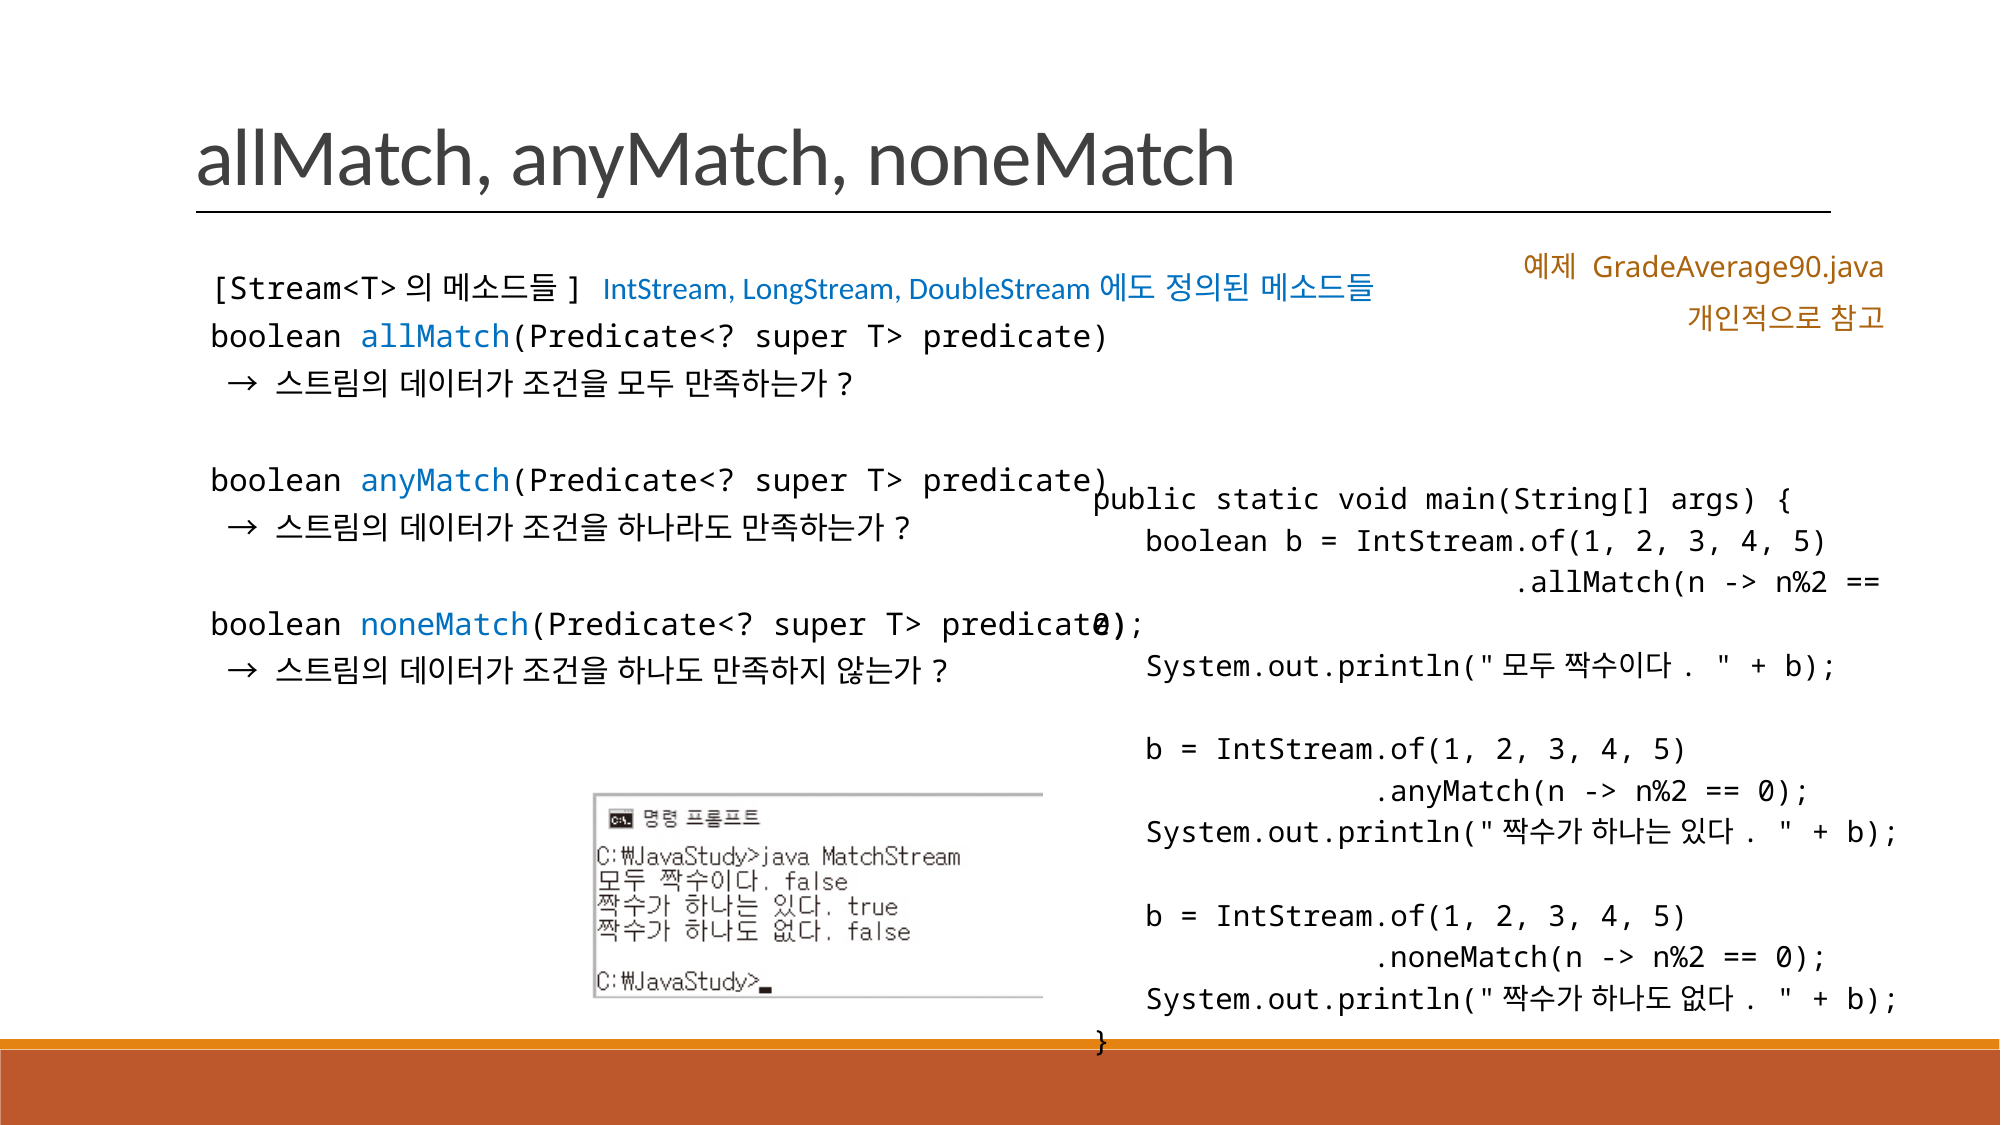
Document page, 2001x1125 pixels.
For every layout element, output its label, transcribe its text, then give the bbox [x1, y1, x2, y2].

text_box 예제 GradeAverage90.java 개인적으로 참고 [1508, 223, 1900, 343]
text_box [Stream<T>의 메소드들] IntStream, LongStream, DoubleStream에도 정의된 메소드들 boolean allMatch(Predicate<? super T> predicate) → 스트림의 데이터가 조건을 모두 만족하는가? boolean anyMatch(Predicate<? super T> predicate) → 스트림의 데이터가 조건을 하나라도 만족하는가? boolean noneMatch(Predicate<? super T> predicate) → 스트림의 데이터가 조건을 하나도 만족하지 않는가? [195, 250, 1435, 697]
text_box public static void main(String[] args) { boolean b = IntStream.of(1, 2, 3, 4, 5) .allMatch(n -> n%2 == 0); System.out.println("모두 짝수이다. " + b); b = IntStream.of(1, 2, 3, 4, 5) .anyMatch(n -> n%2 == 0); System.out.println("짝수가 하나는 있다. " + b); b = IntStream.of(1, 2, 3, 4, 5) .noneMatch(n -> n%2 == 0); System.out.println("짝수가 하나도 없다. " + b); } [1078, 466, 1963, 1065]
text_box allMatch, anyMatch, noneMatch [179, 20, 1830, 210]
picture [587, 786, 1044, 1004]
